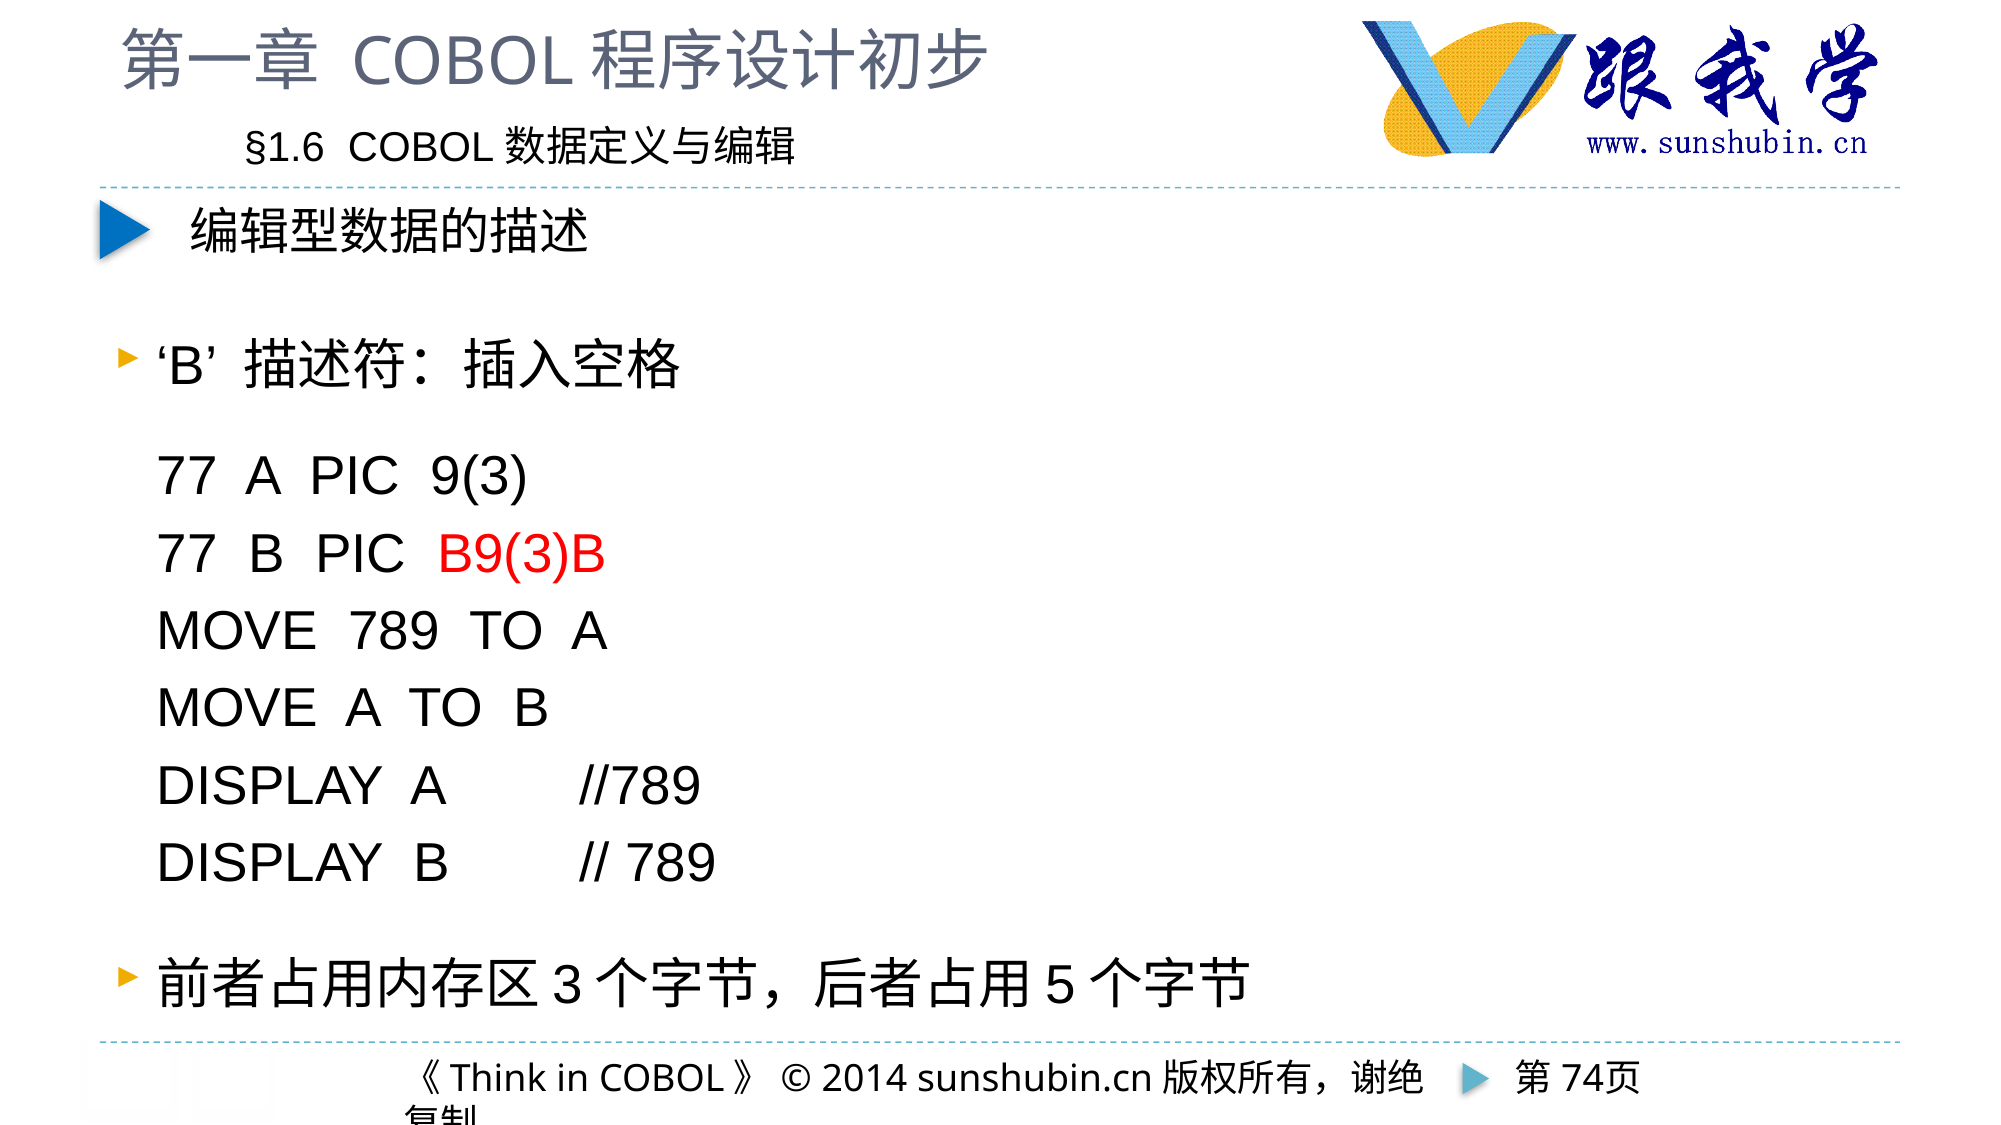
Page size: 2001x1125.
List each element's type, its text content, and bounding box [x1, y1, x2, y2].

list §1.6 COBOL数据定义与编辑 [217, 118, 1305, 182]
list ‘B’ 描述符：插入空格 77 A PIC 9(3) 77 B PIC B9(3)B MOVE 789 TO A MOVE A TO B DISPLAY A //789 DISPLAY B // 789 前者占用内存区3个字节，后者占用5个字节 [99, 287, 1900, 1025]
title 第一章 COBOL程序设计初步 [105, 10, 1305, 99]
list 编辑型数据的描述 [175, 192, 1305, 268]
picture [1344, 0, 1900, 177]
